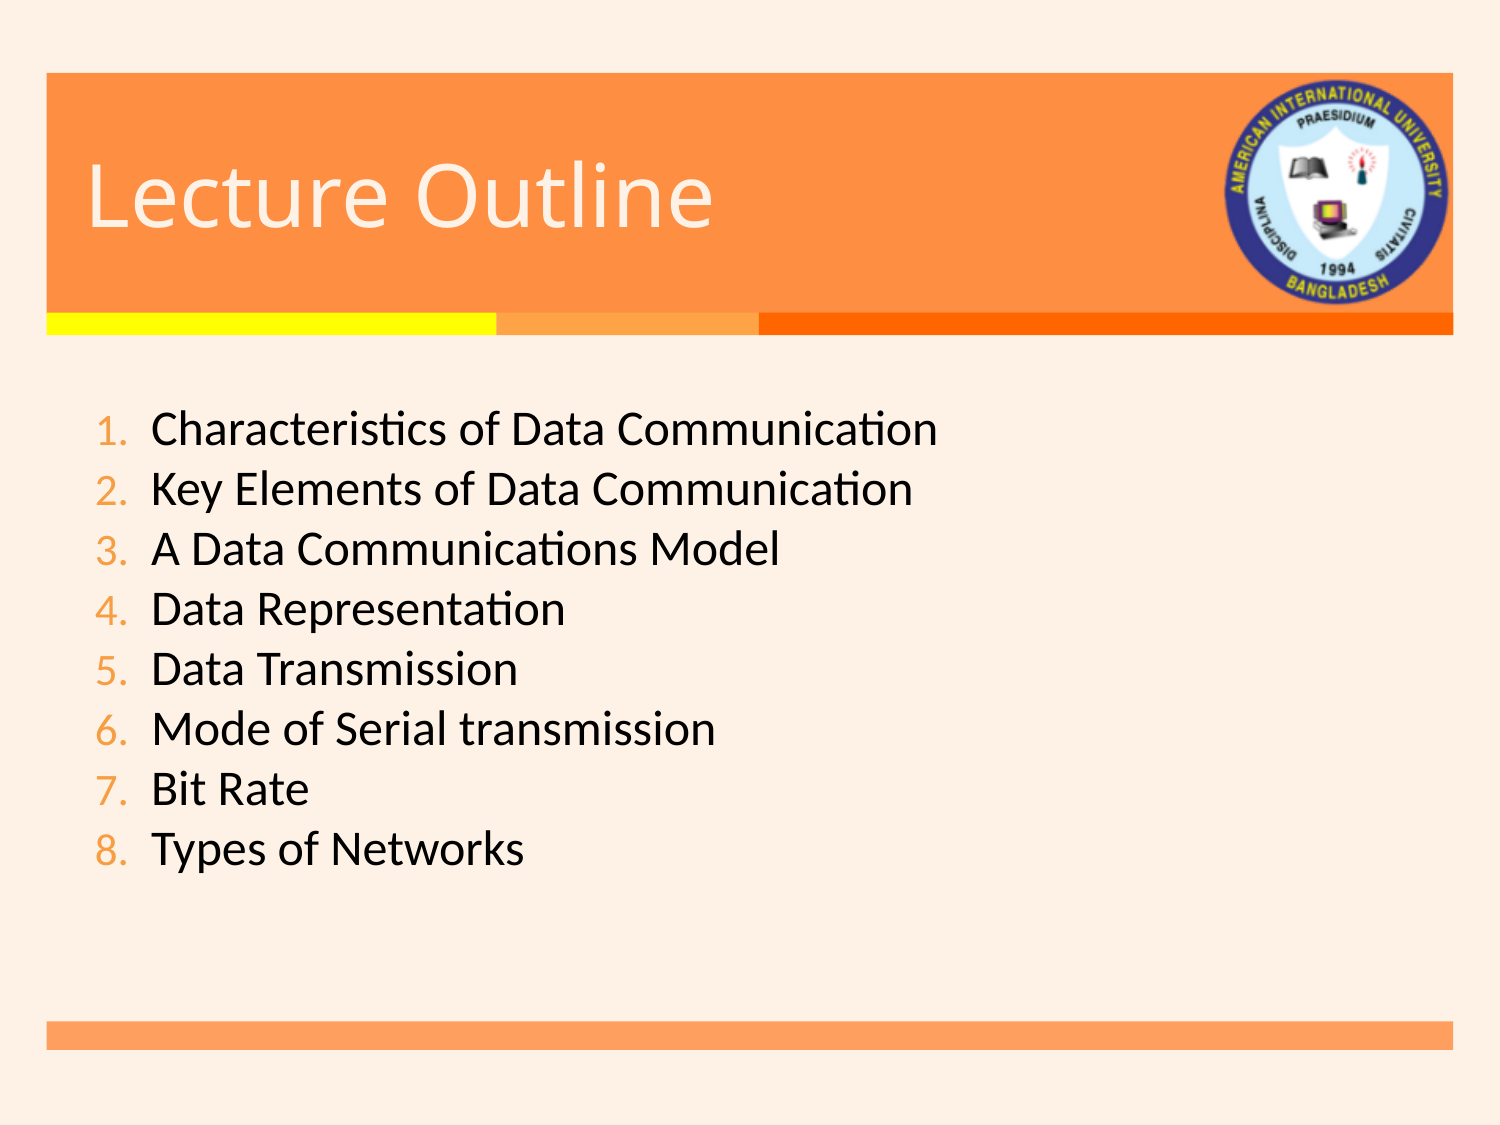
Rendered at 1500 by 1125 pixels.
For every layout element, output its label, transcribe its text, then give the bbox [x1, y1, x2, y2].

title Lecture Outline [69, 73, 1351, 253]
picture [1220, 75, 1454, 310]
subtitle Characteristics of Data Communication Key Elements of Data Communication A Data Communications Model Data Representation Data Transmission Mode of Serial transmission Bit Rate Types of Networks [79, 387, 1352, 961]
